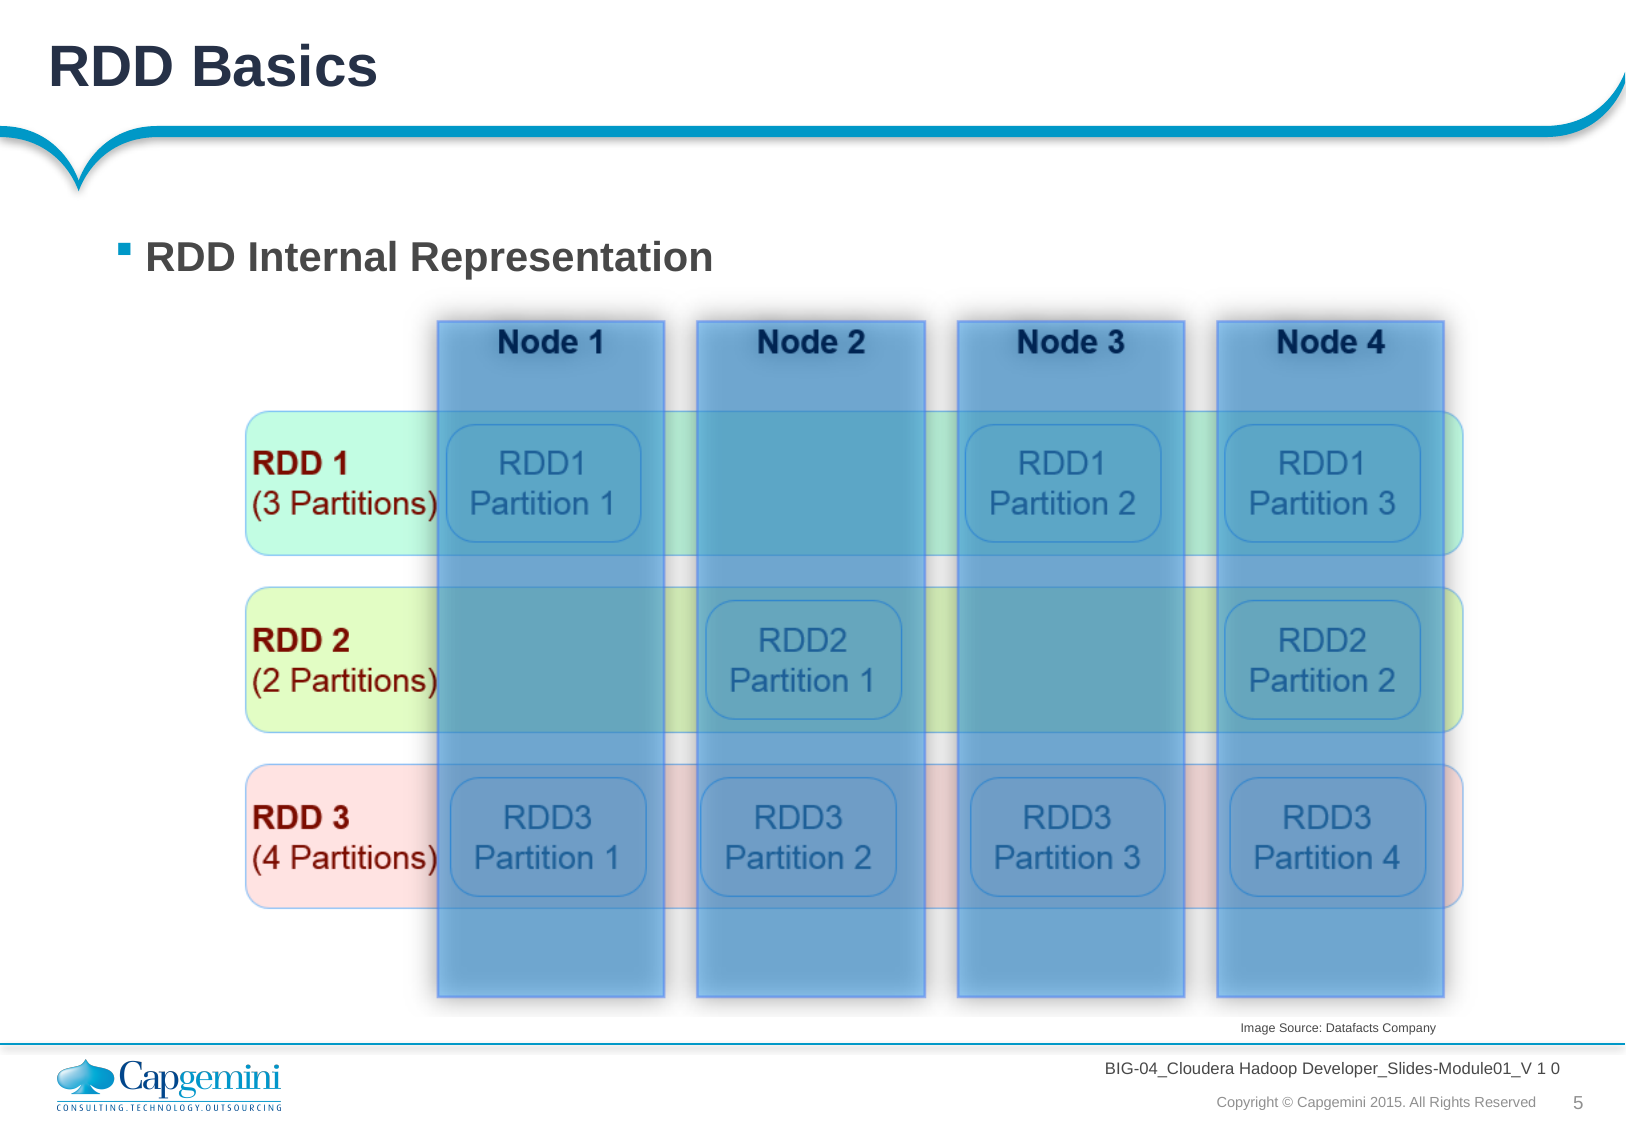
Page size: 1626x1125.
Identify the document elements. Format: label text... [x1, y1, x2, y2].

text_box Image Source: Datafacts Company [1225, 1026, 1455, 1043]
text_box RDD Internal Representation [99, 221, 888, 287]
text_box RDD Basics [0, 24, 1625, 113]
picture [199, 287, 1513, 1017]
picture [57, 1059, 281, 1111]
